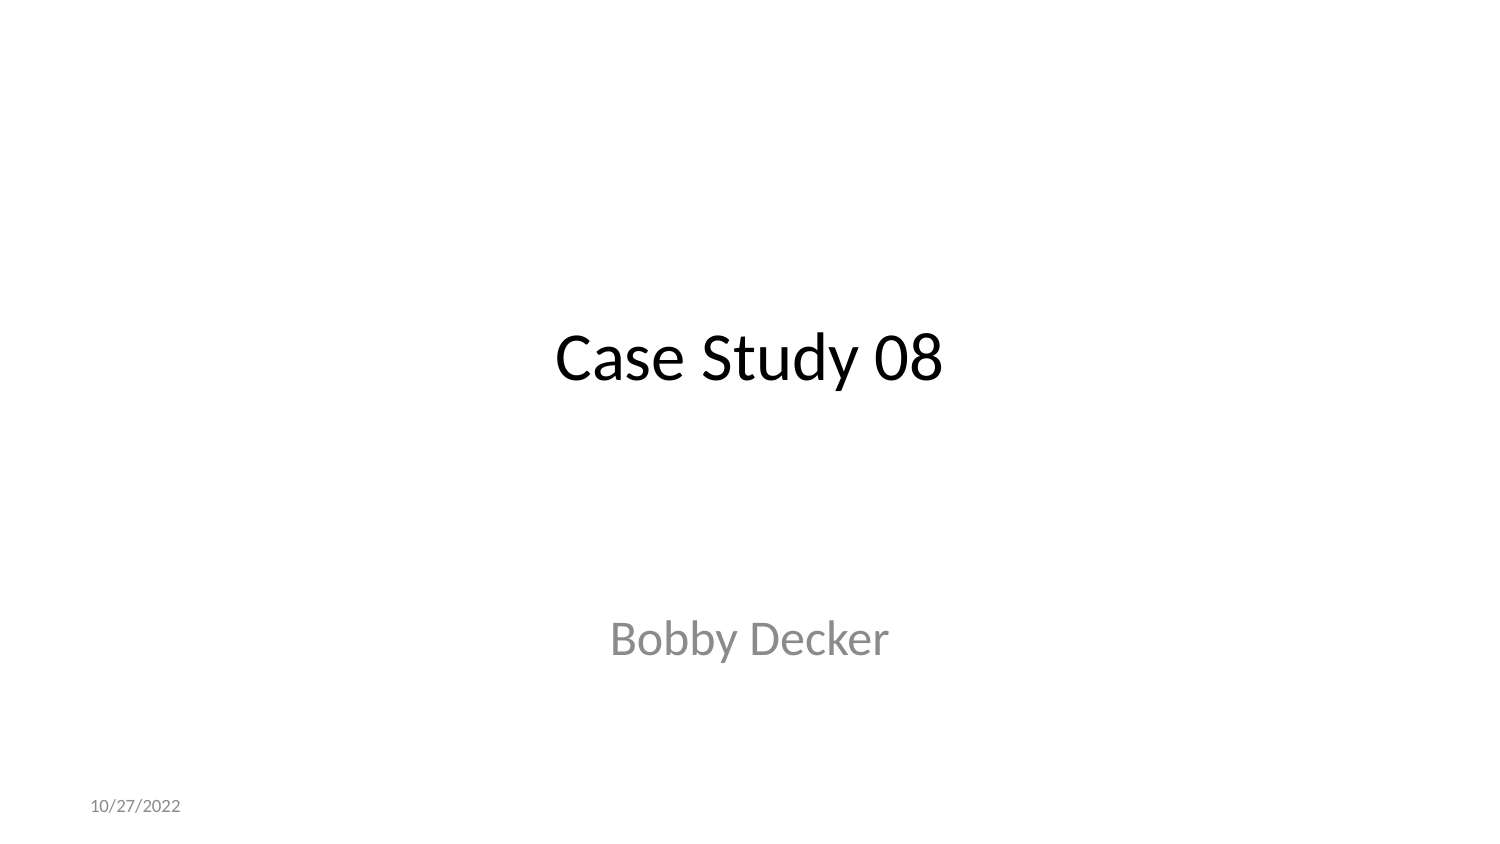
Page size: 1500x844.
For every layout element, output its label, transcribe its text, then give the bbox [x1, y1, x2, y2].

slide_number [75, 782, 425, 827]
subtitle Bobby Decker [225, 478, 1275, 694]
title Case Study 08 [112, 262, 1388, 443]
